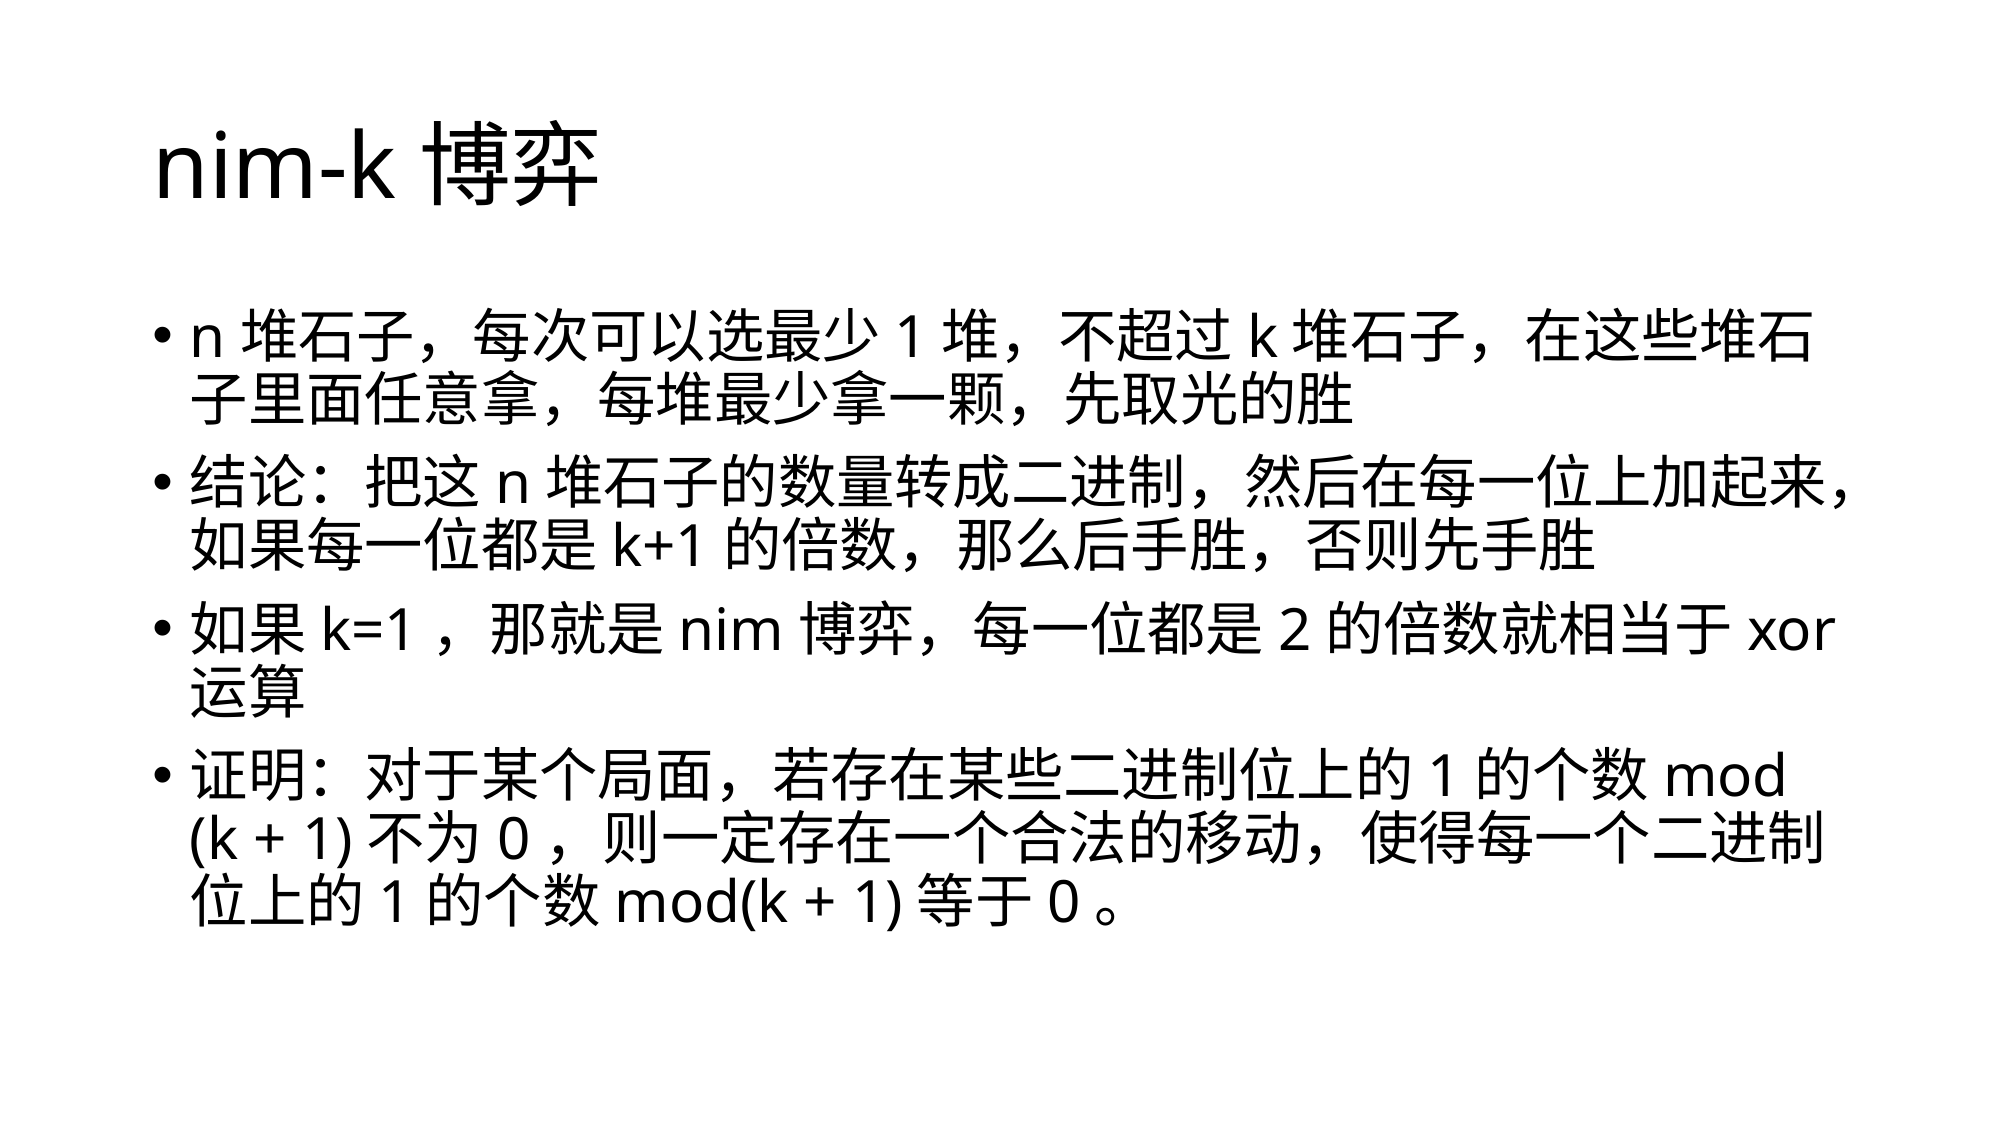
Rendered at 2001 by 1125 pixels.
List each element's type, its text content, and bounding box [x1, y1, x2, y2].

list n堆石子，每次可以选最少1堆，不超过k堆石子，在这些堆石子里面任意拿，每堆最少拿一颗，先取光的胜 结论：把这n堆石子的数量转成二进制，然后在每一位上加起来，如果每一位都是k+1的倍数，那么后手胜，否则先手胜 如果k=1，那就是nim博弈，每一位都是2的倍数就相当于xor运算 证明：对于某个局面，若存在某些二进制位上的1的个数mod (k + 1)不为0，则一定存在一个合法的移动，使得每一个二进制位上的1的个数mod(k + 1)等于0。 [137, 299, 1863, 1014]
title nim-k博弈 [137, 59, 1863, 278]
